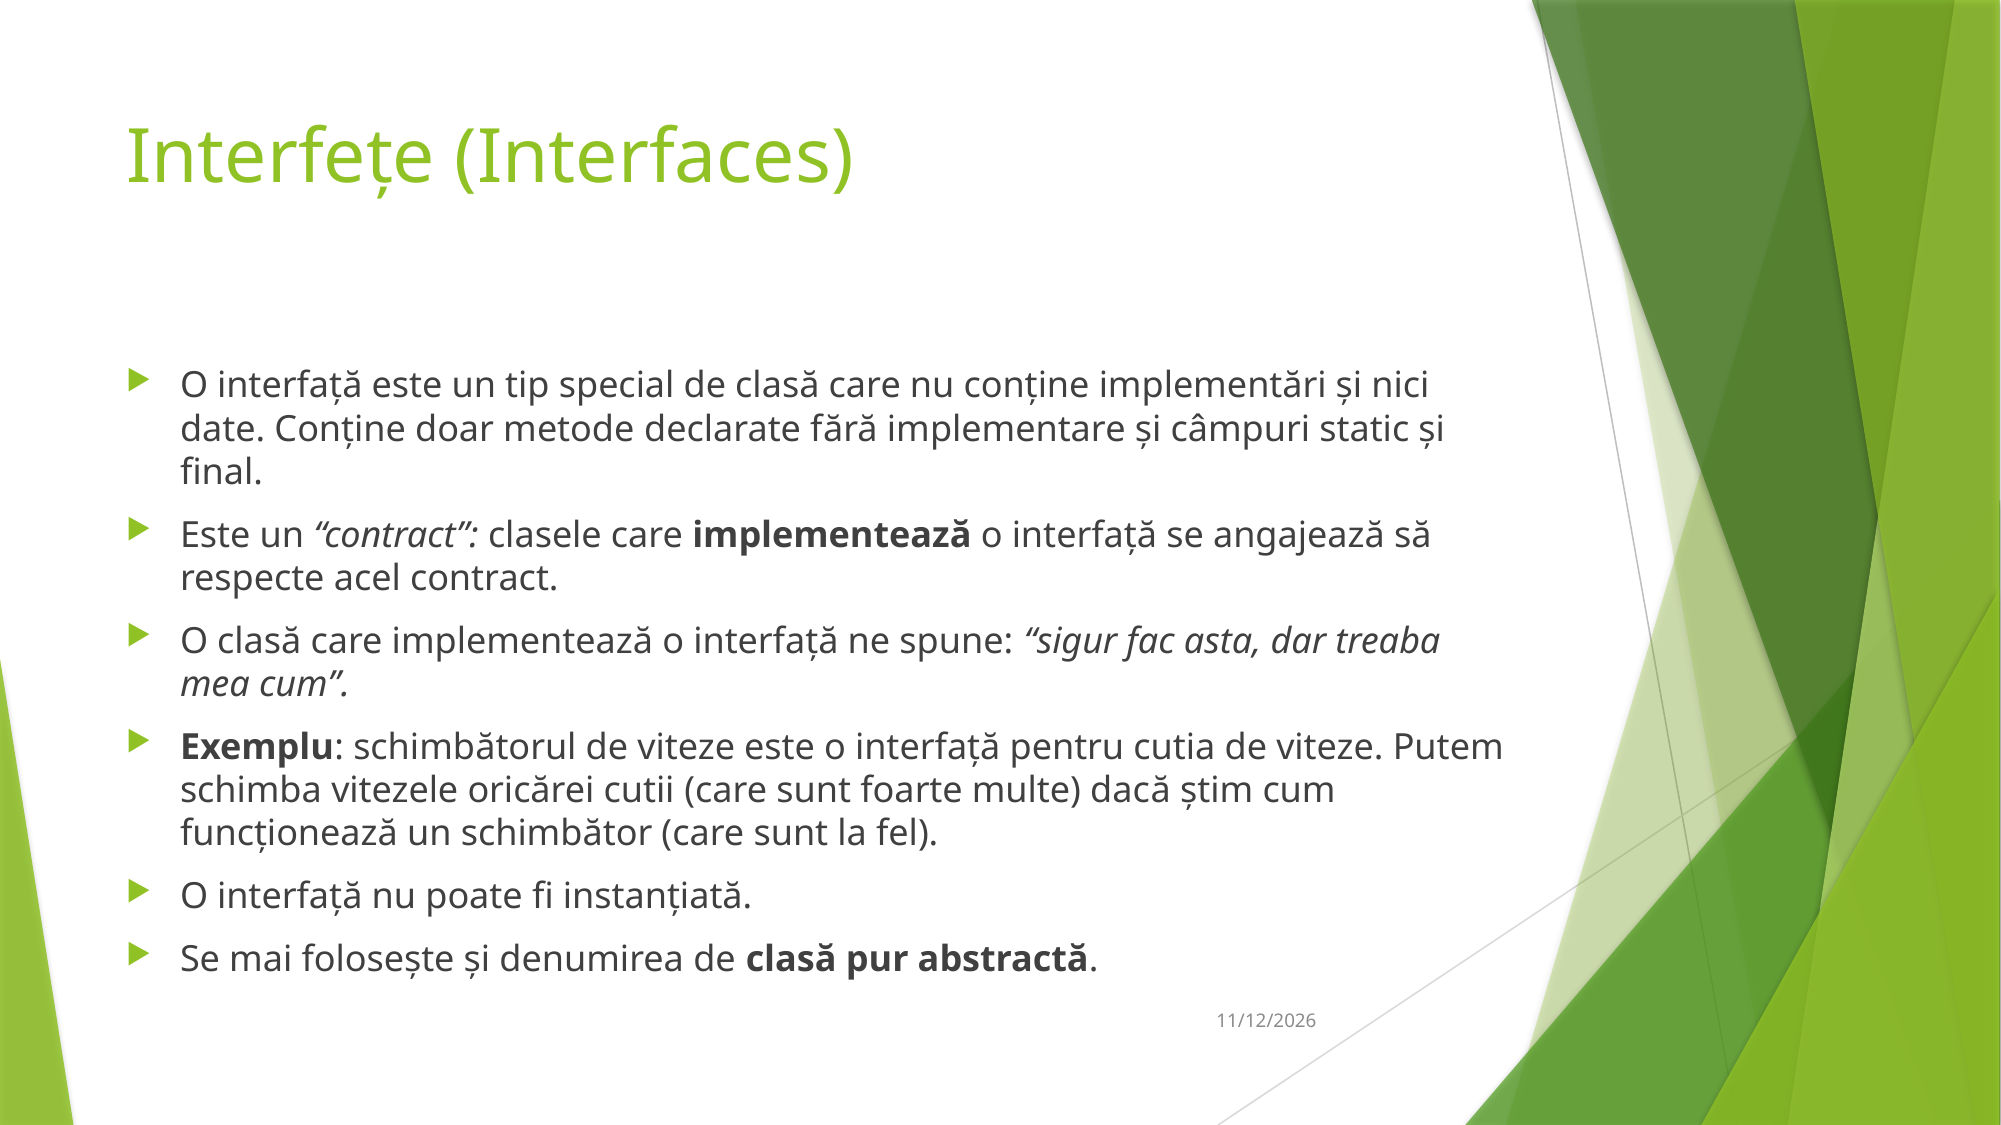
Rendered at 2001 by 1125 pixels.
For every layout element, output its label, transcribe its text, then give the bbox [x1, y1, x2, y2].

title Interfețe (Interfaces) [111, 99, 1522, 317]
slide_number 14-Mar-19 [1181, 991, 1332, 1051]
list O interfață este un tip special de clasă care nu conține implementări și nici date. Conține doar metode declarate fără implementare și câmpuri static și final. Este un “contract”: clasele care implementează o interfață se angajează să respecte acel contract. O clasă care implementează o interfață ne spune: “sigur fac asta, dar treaba mea cum”. Exemplu: schimbătorul de viteze este o interfață pentru cutia de viteze. Putem schimba vitezele oricărei cutii (care sunt foarte multe) dacă știm cum funcționează un schimbător (care sunt la fel). O interfață nu poate fi instanțiată. Se mai folosește și denumirea de clasă pur abstractă. [111, 354, 1522, 992]
